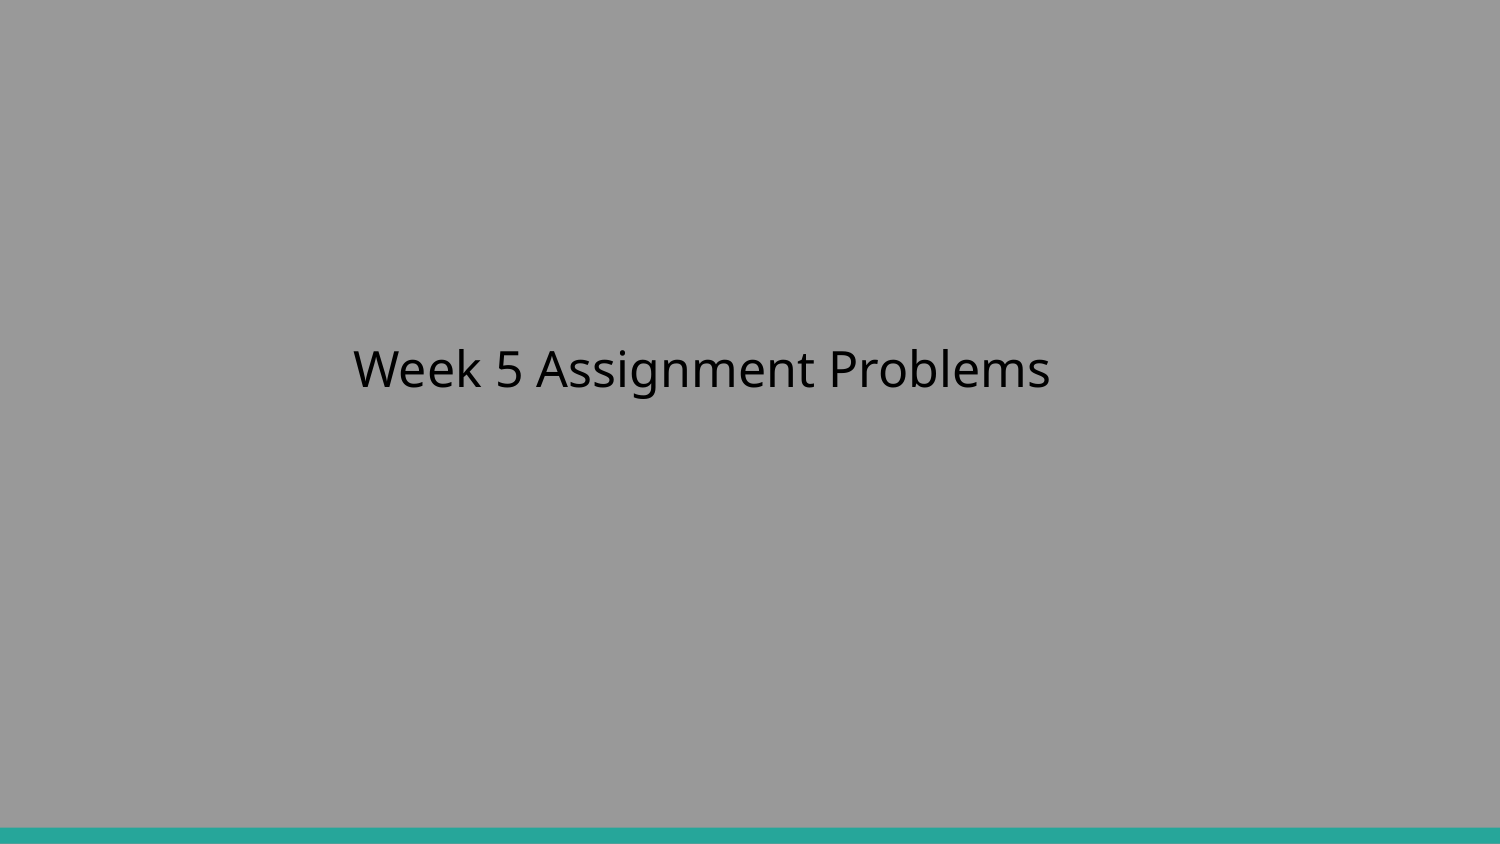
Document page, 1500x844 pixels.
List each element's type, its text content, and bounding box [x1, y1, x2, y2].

title Week 5 Assignment Problems [338, 323, 1107, 424]
